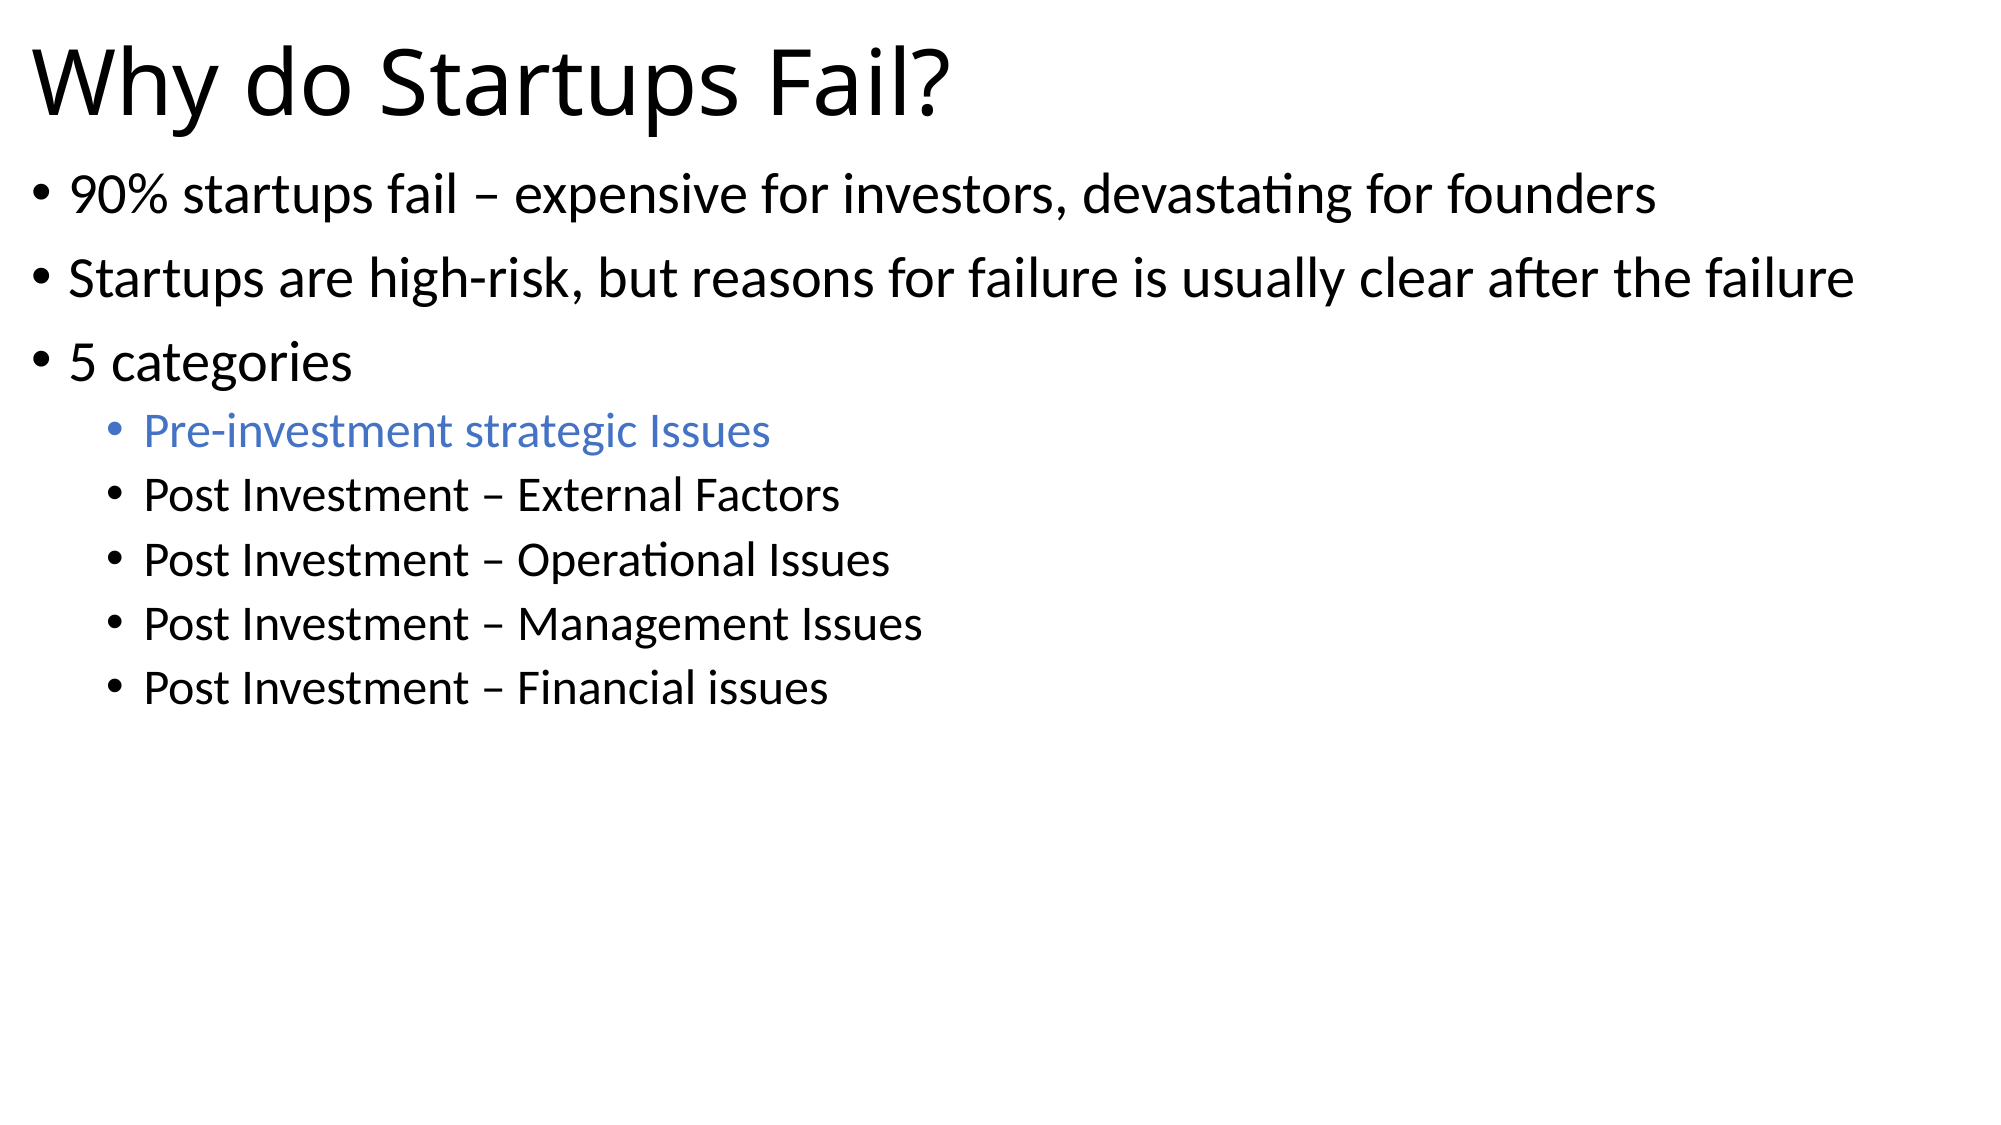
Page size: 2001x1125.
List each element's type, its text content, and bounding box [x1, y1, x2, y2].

list 90% startups fail – expensive for investors, devastating for founders Startups are high-risk, but reasons for failure is usually clear after the failure 5 categories Pre-investment strategic Issues Post Investment – External Factors Post Investment – Operational Issues Post Investment – Management Issues Post Investment – Financial issues [16, 156, 1938, 1109]
title Why do Startups Fail? [16, 16, 1842, 156]
